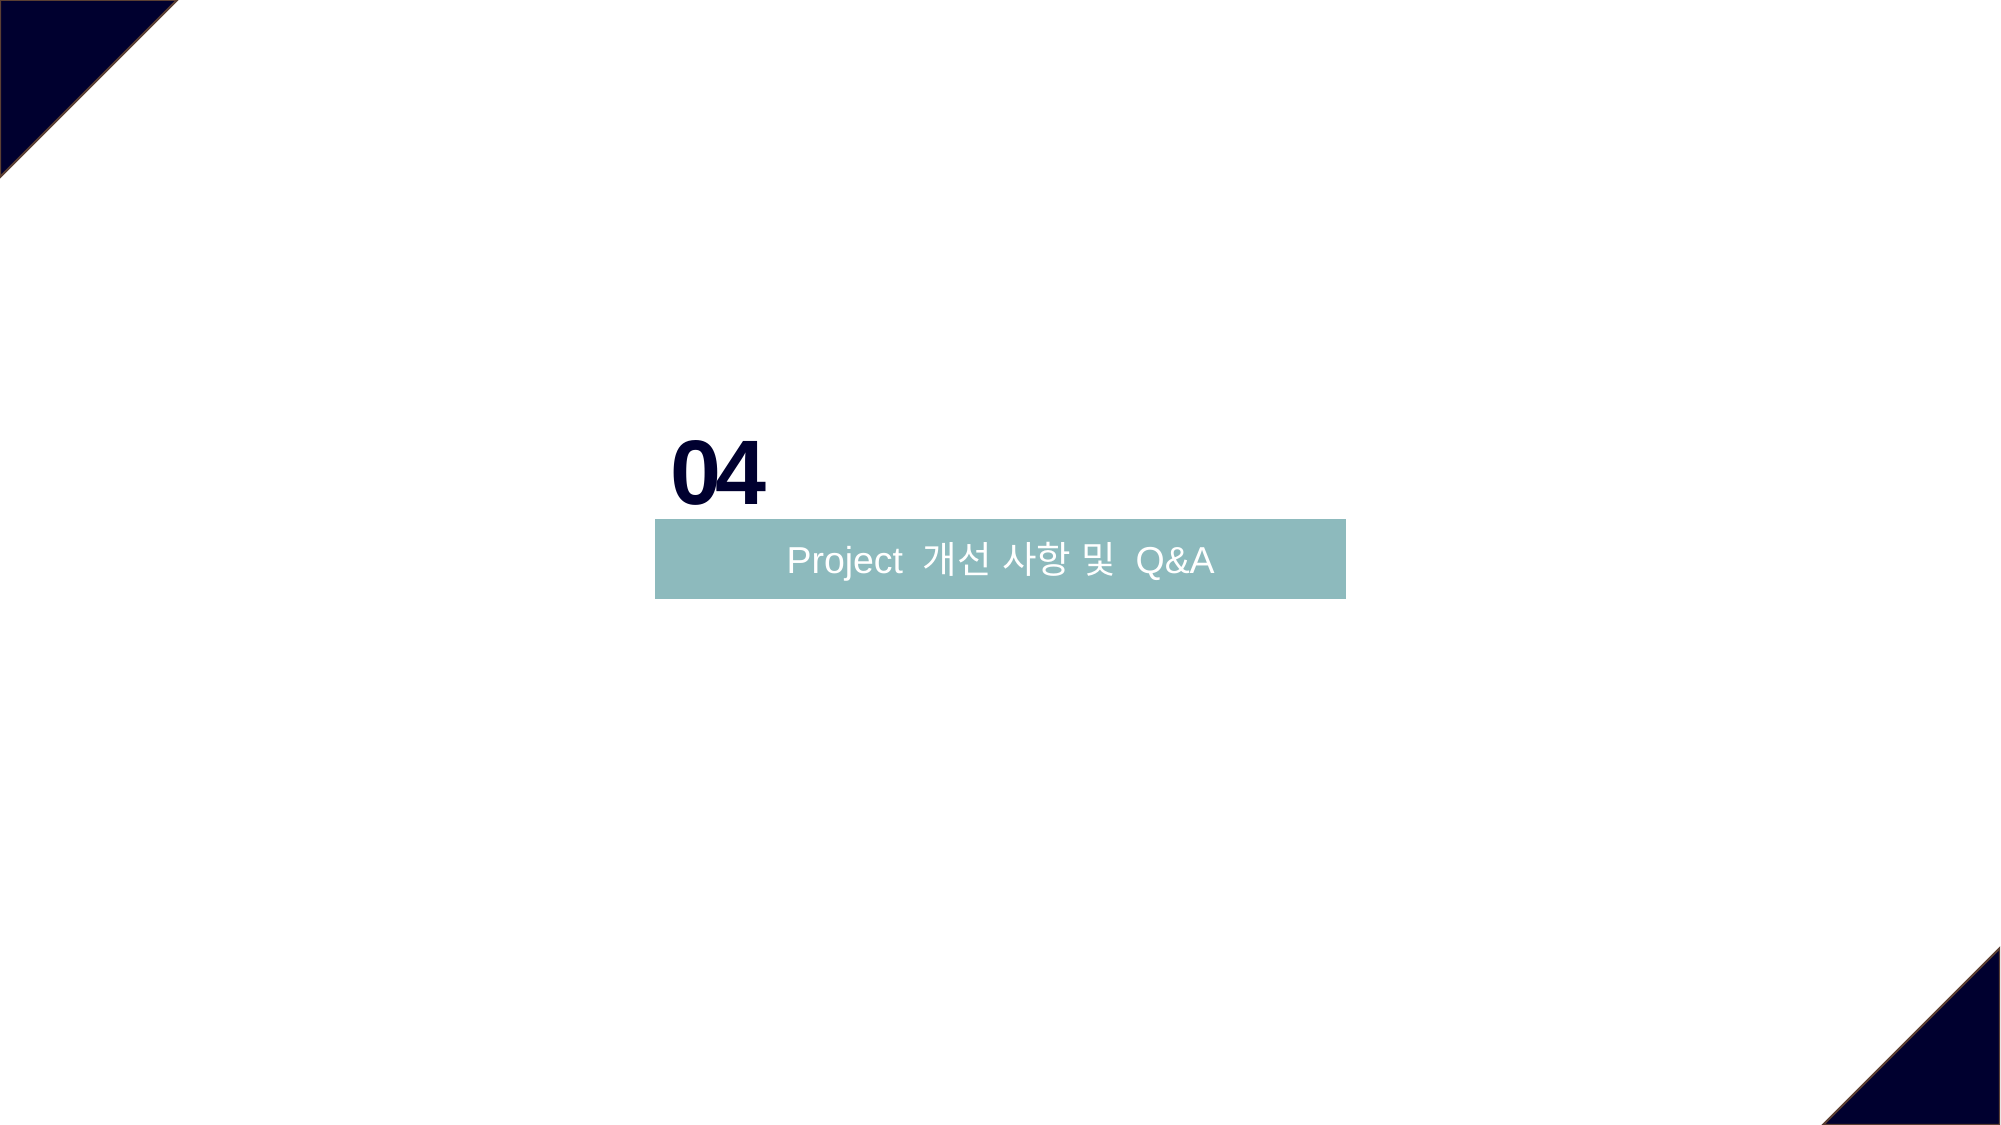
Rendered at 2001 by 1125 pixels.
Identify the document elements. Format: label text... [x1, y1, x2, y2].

text_box 04 [656, 405, 782, 519]
text_box Project 개선 사항 및 Q&A [655, 519, 1346, 599]
